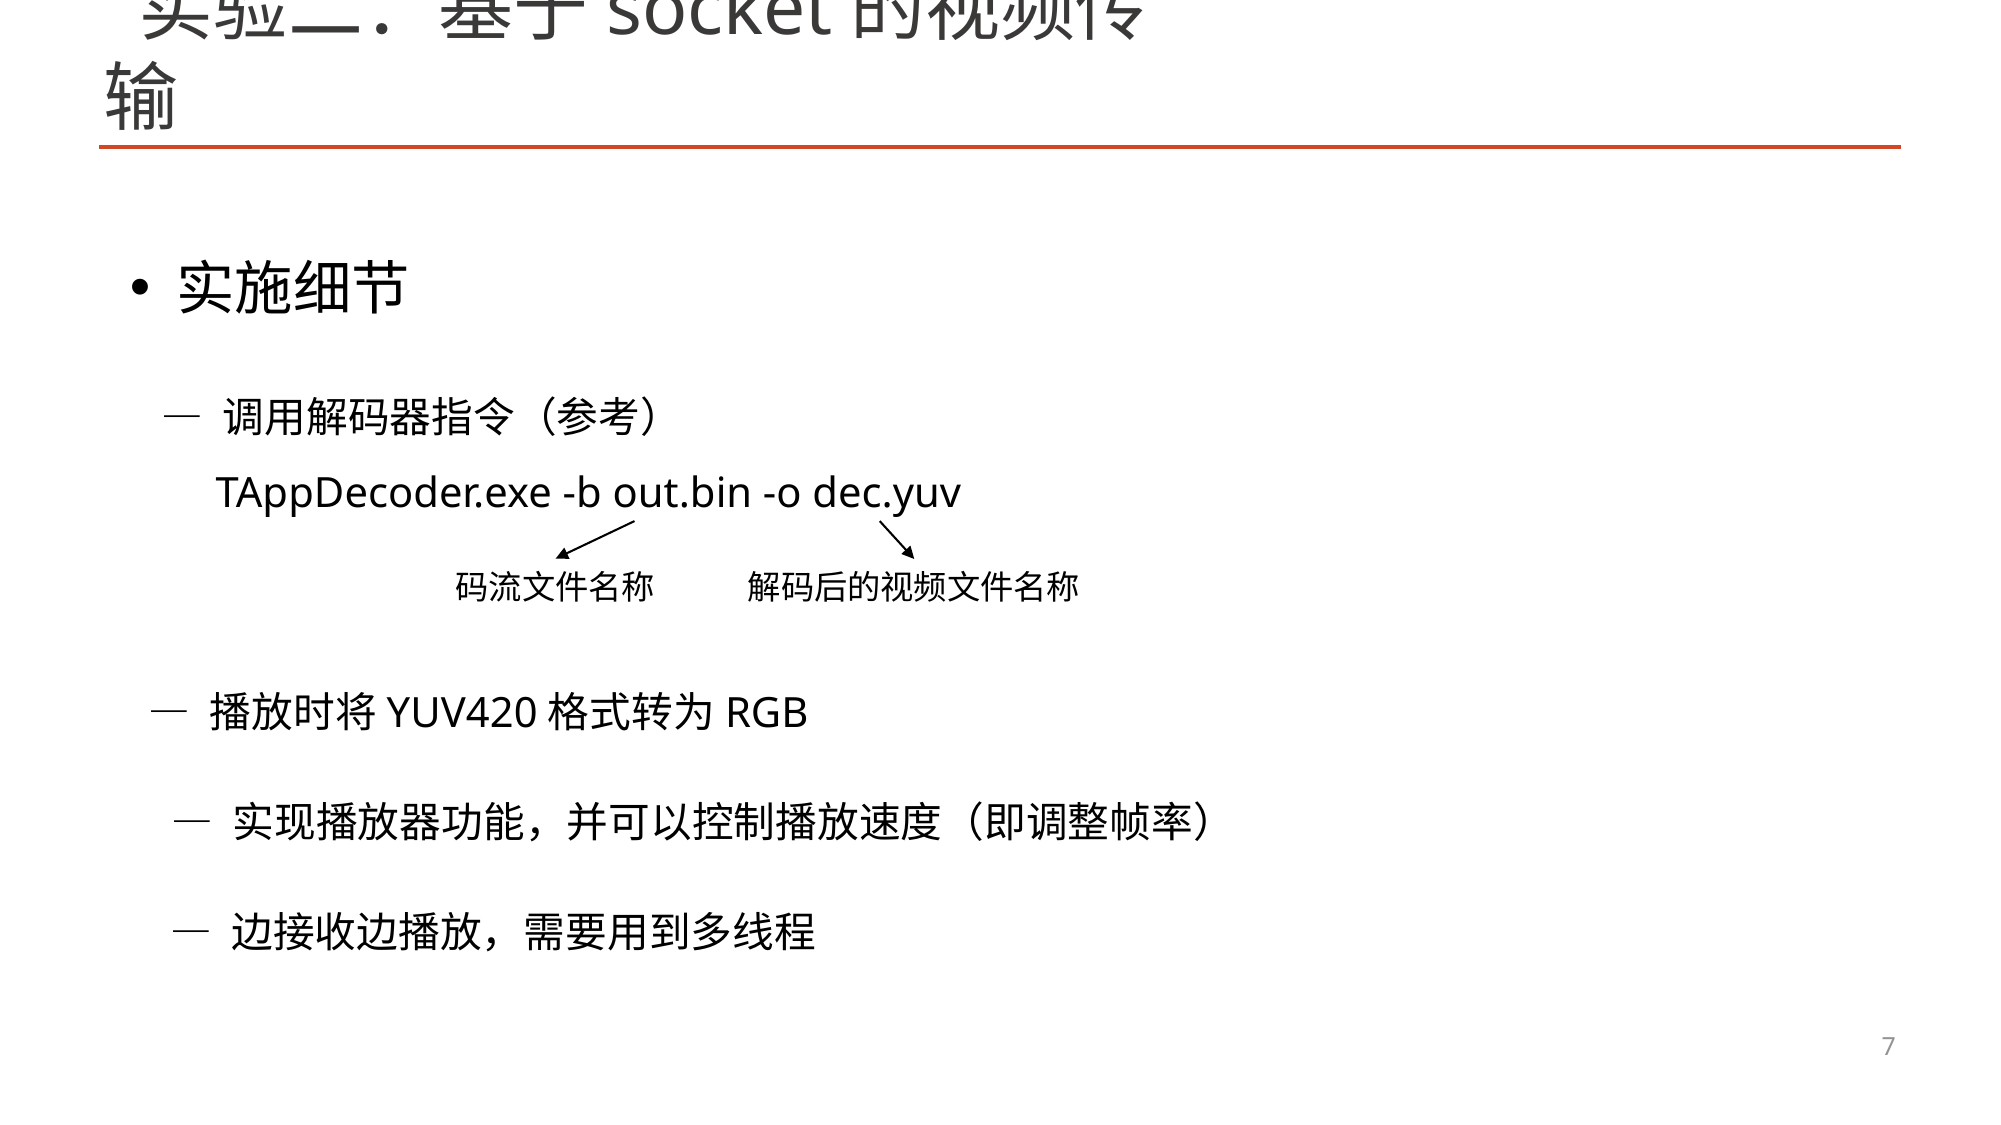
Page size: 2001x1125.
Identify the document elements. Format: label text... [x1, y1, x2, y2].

text_box 码流文件名称 [441, 558, 671, 614]
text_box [555, 521, 635, 559]
text_box 解码后的视频文件名称 [733, 558, 1096, 614]
title 实验二：基于socket的视频传输 [88, 41, 1217, 147]
text_box — 实现播放器功能，并可以控制播放速度（即调整帧率） [157, 763, 1250, 854]
text_box — 边接收边播放，需要用到多线程 [155, 873, 831, 964]
text_box — 调用解码器指令（参考） TAppDecoder.exe -b out.bin -o dec.yuv [147, 358, 976, 524]
text_box 实施细节 [115, 244, 425, 329]
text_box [879, 521, 915, 559]
text_box — 播放时将YUV420格式转为RGB [133, 653, 824, 744]
slide_number 7 [1373, 1017, 1911, 1078]
